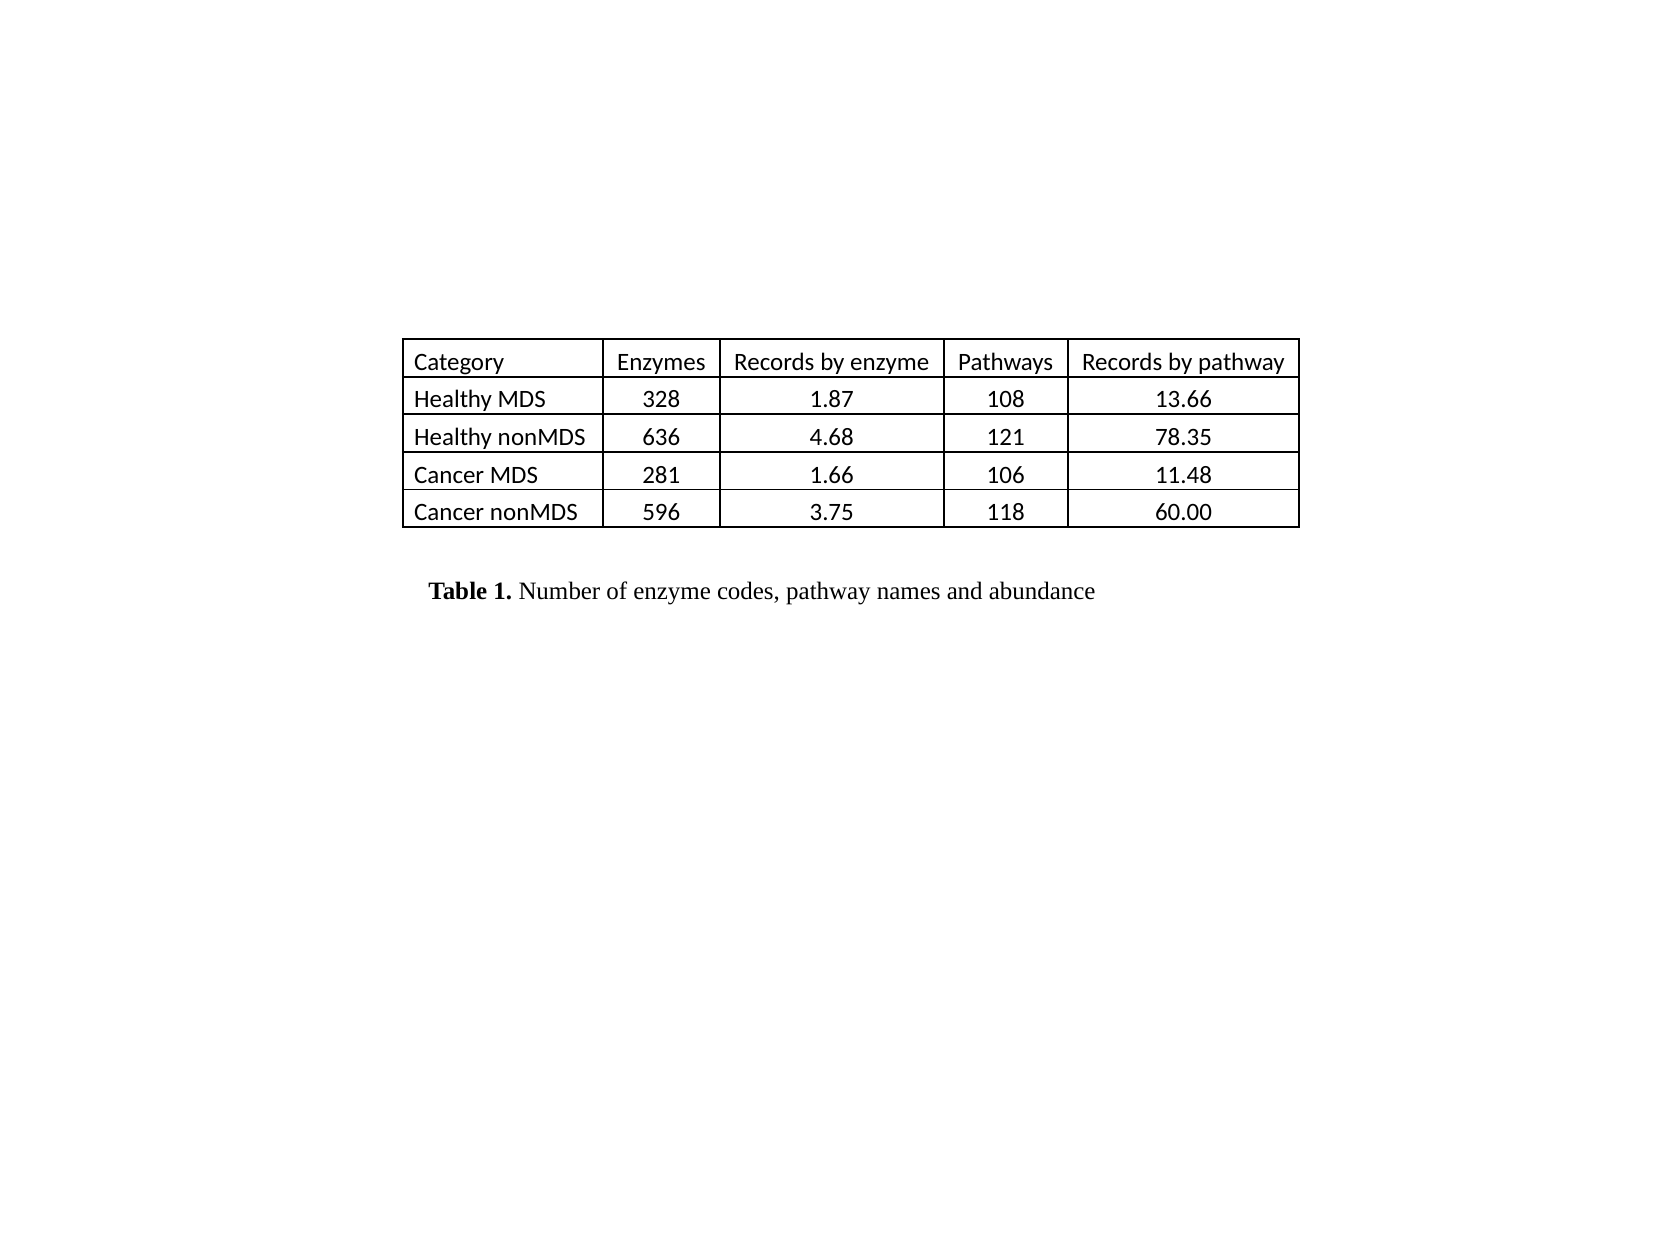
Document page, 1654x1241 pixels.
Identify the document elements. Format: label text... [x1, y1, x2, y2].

table_cell 4.68 [721, 415, 943, 451]
table_header Pathways [945, 340, 1067, 376]
table_cell 3.75 [721, 490, 943, 526]
table_cell 1.66 [721, 453, 943, 489]
table_cell Healthy MDS [404, 378, 602, 413]
table_header Category [404, 340, 602, 376]
table_cell 1.87 [721, 378, 943, 413]
table_header Records by pathway [1069, 340, 1298, 376]
table_cell 118 [945, 490, 1067, 526]
table_cell 13.66 [1069, 378, 1298, 413]
table_cell 108 [945, 378, 1067, 413]
table_cell Healthy nonMDS [404, 415, 602, 451]
table_header Enzymes [604, 340, 719, 376]
table_cell 596 [604, 490, 719, 526]
table_cell 11.48 [1069, 453, 1298, 489]
table_header Records by enzyme [721, 340, 943, 376]
text_box Table 1. Number of enzyme codes, pathway names and abundance [413, 567, 1240, 612]
table_cell Cancer nonMDS [404, 490, 602, 526]
table_cell 636 [604, 415, 719, 451]
table_cell 106 [945, 453, 1067, 489]
table_cell Cancer MDS [404, 453, 602, 489]
table_cell 78.35 [1069, 415, 1298, 451]
table_cell 281 [604, 453, 719, 489]
table_cell 60.00 [1069, 490, 1298, 526]
table_cell 121 [945, 415, 1067, 451]
table_cell 328 [604, 378, 719, 413]
